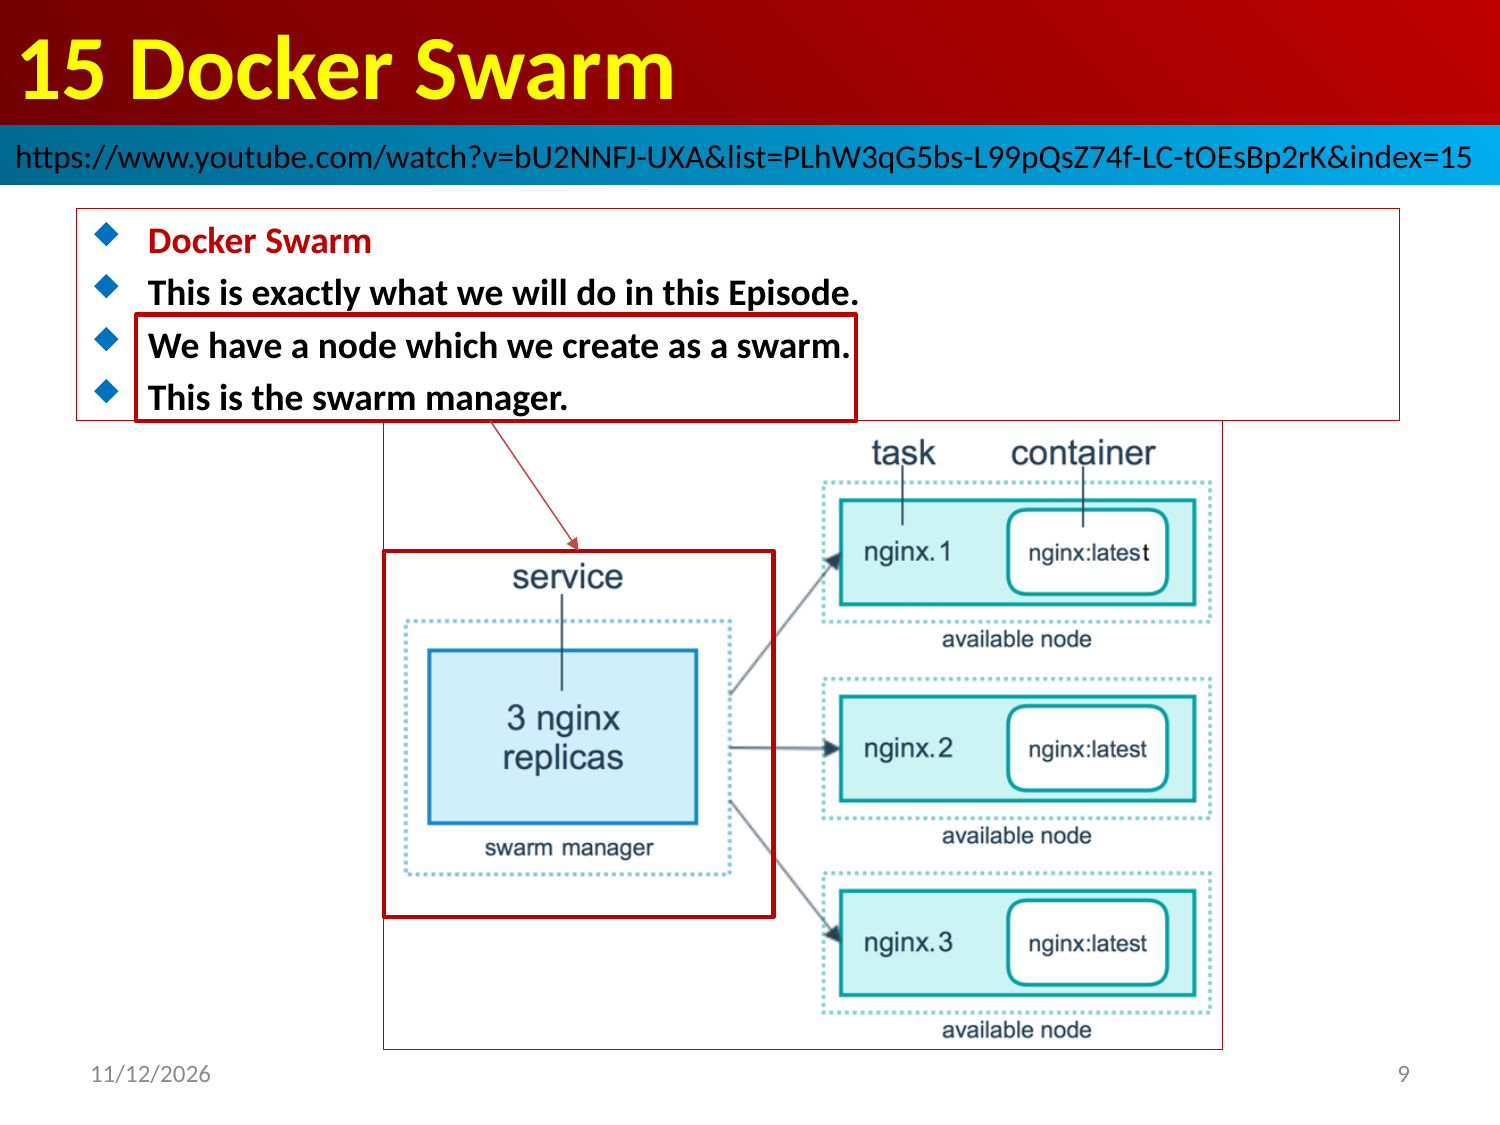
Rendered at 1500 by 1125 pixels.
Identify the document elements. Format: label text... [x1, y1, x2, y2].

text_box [489, 420, 579, 551]
text_box https://www.youtube.com/watch?v=bU2NNFJ-UXA&list=PLhW3qG5bs-L99pQsZ74f-LC-tOEsBp2rK&index=15 [0, 125, 1500, 185]
picture [383, 420, 1223, 1050]
text_box [134, 312, 858, 423]
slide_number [75, 1042, 425, 1103]
slide_number 9 [1074, 1042, 1425, 1103]
subtitle Docker Swarm This is exactly what we will do in this Episode. We have a node which we create as a swarm. This is the swarm manager. [76, 208, 1400, 421]
title 15 Docker Swarm [0, 0, 1500, 125]
